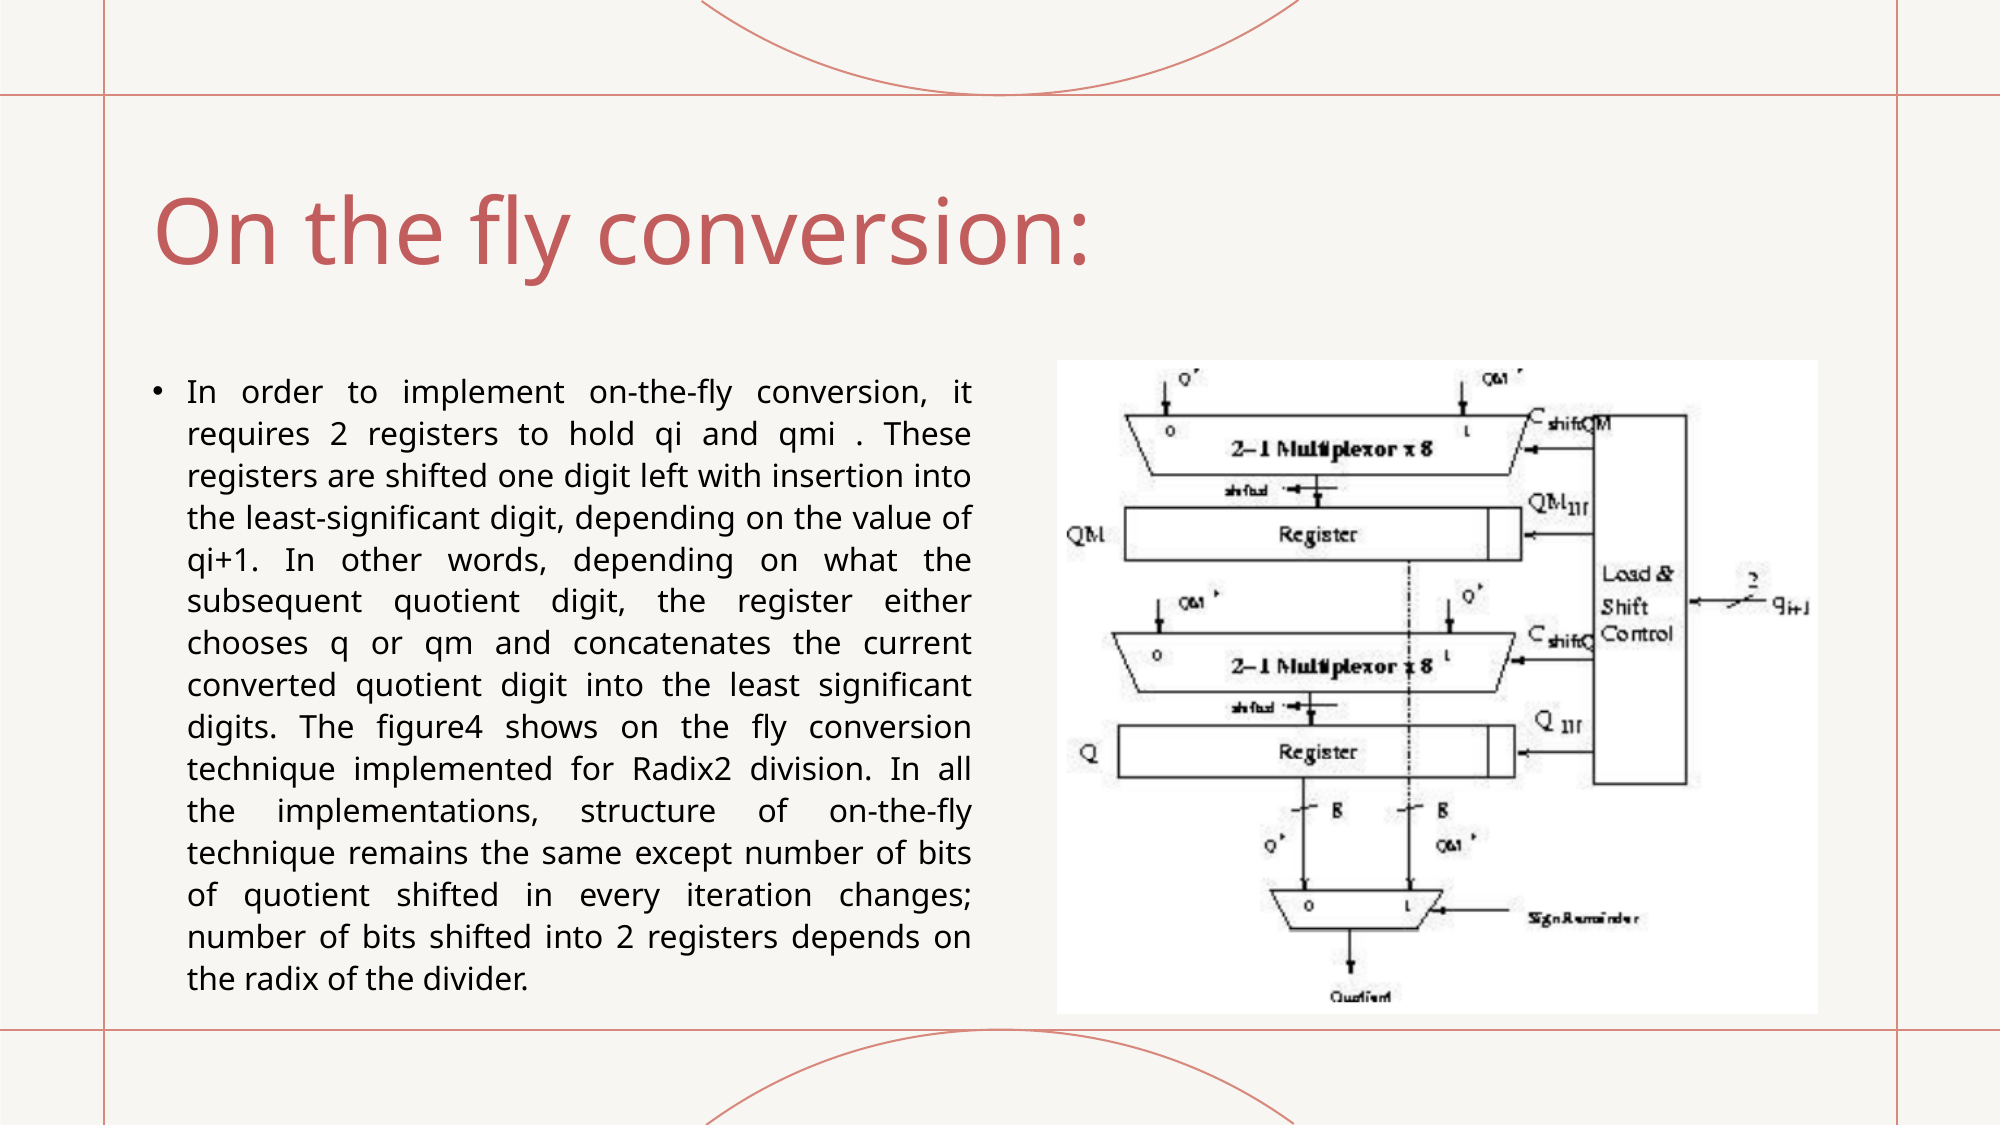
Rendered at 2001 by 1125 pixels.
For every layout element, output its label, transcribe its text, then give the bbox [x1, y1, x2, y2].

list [1057, 360, 1818, 1014]
title On the fly conversion: [137, 119, 1863, 337]
list In order to implement on-the-fly conversion, it requires 2 registers to hold qi and qmi . These registers are shifted one digit left with insertion into the least-significant digit, depending on the value of qi+1. In other words, depending on what the subsequent quotient digit, the register either chooses q or qm and concatenates the current converted quotient digit into the least significant digits. The figure4 shows on the fly conversion technique implemented for Radix2 division. In all the implementations, structure of on-the-fly technique remains the same except number of bits of quotient shifted in every iteration changes; number of bits shifted into 2 registers depends on the radix of the divider. [137, 360, 988, 1014]
